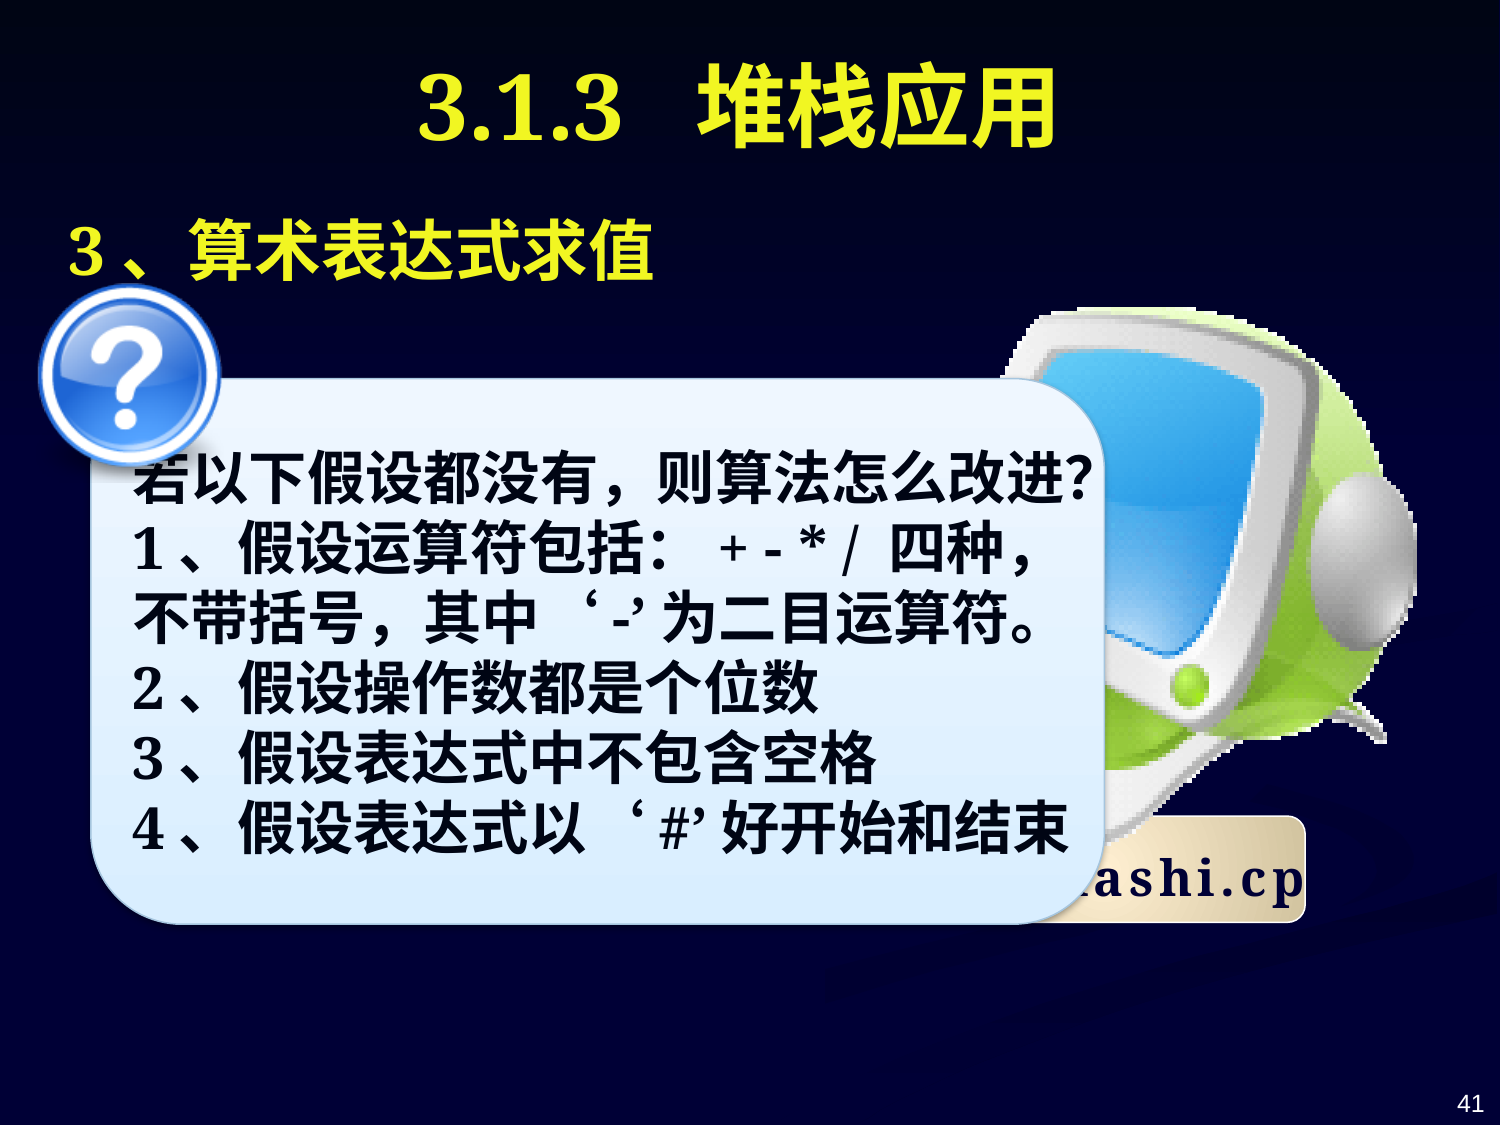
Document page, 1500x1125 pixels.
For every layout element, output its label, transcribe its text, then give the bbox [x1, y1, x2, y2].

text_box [29, 282, 1105, 925]
text_box biaodashi.cpp [1109, 860, 1306, 923]
picture [1105, 307, 1448, 852]
text_box 3、算术表达式求值 [53, 177, 1459, 308]
text_box 41 [1149, 1046, 1500, 1125]
title 3.1.3 堆栈应用 [64, 23, 1415, 177]
